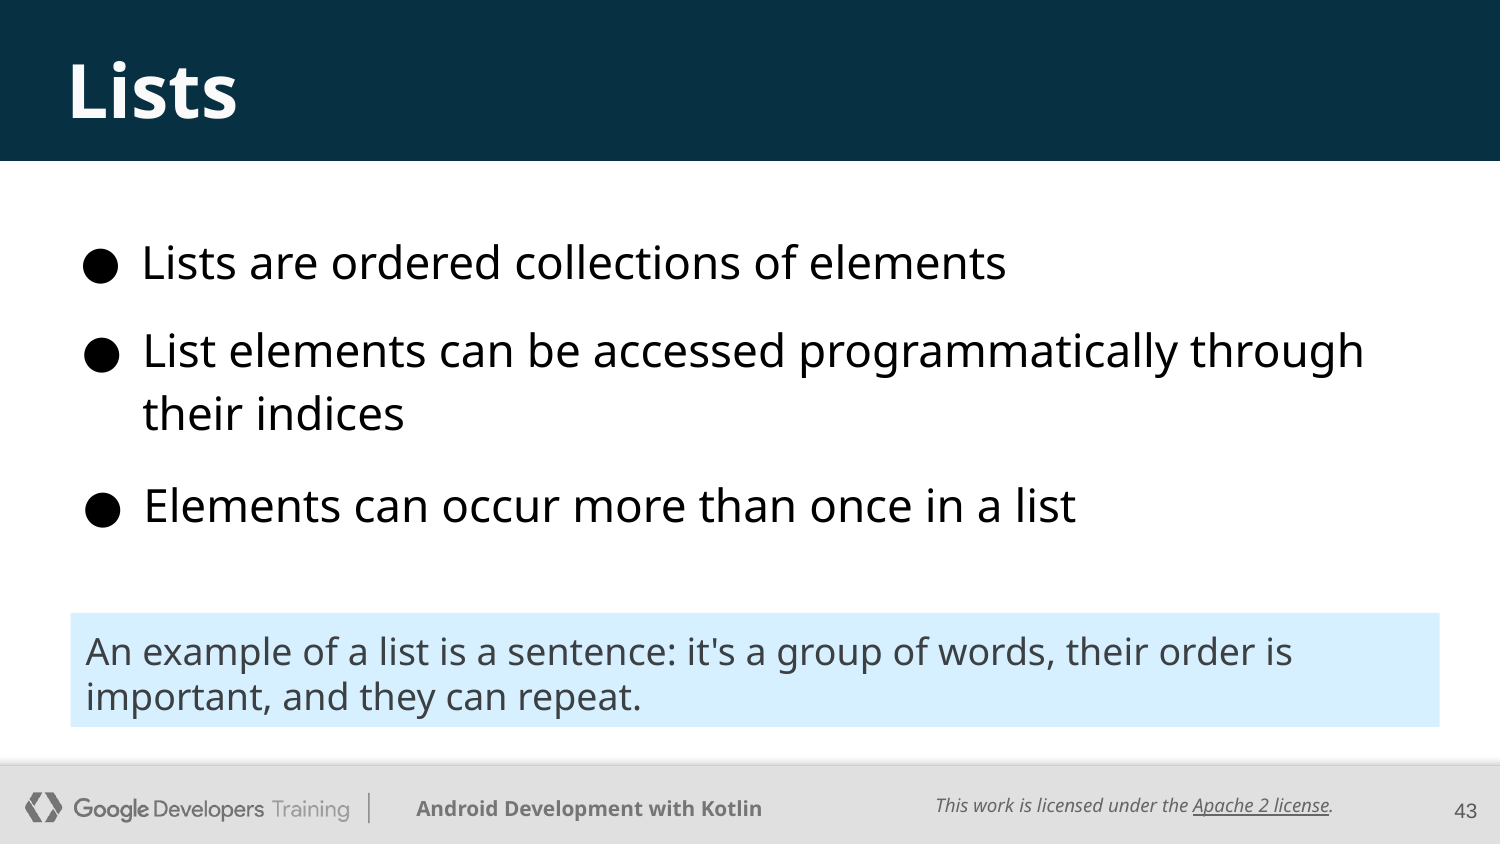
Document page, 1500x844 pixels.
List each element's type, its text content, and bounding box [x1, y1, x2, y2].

title Lists [51, 28, 1449, 122]
text_box An example of a list is a sentence: it's a group of words, their order is important, and they can repeat. [70, 612, 1440, 727]
picture [0, 161, 1500, 844]
text_box List elements can be accessed programmatically through their indices [52, 298, 1422, 413]
slide_number ‹#› [1402, 777, 1493, 842]
text_box Elements can occur more than once in a list [53, 453, 1321, 568]
list Lists are ordered collections of elements [51, 210, 1449, 325]
